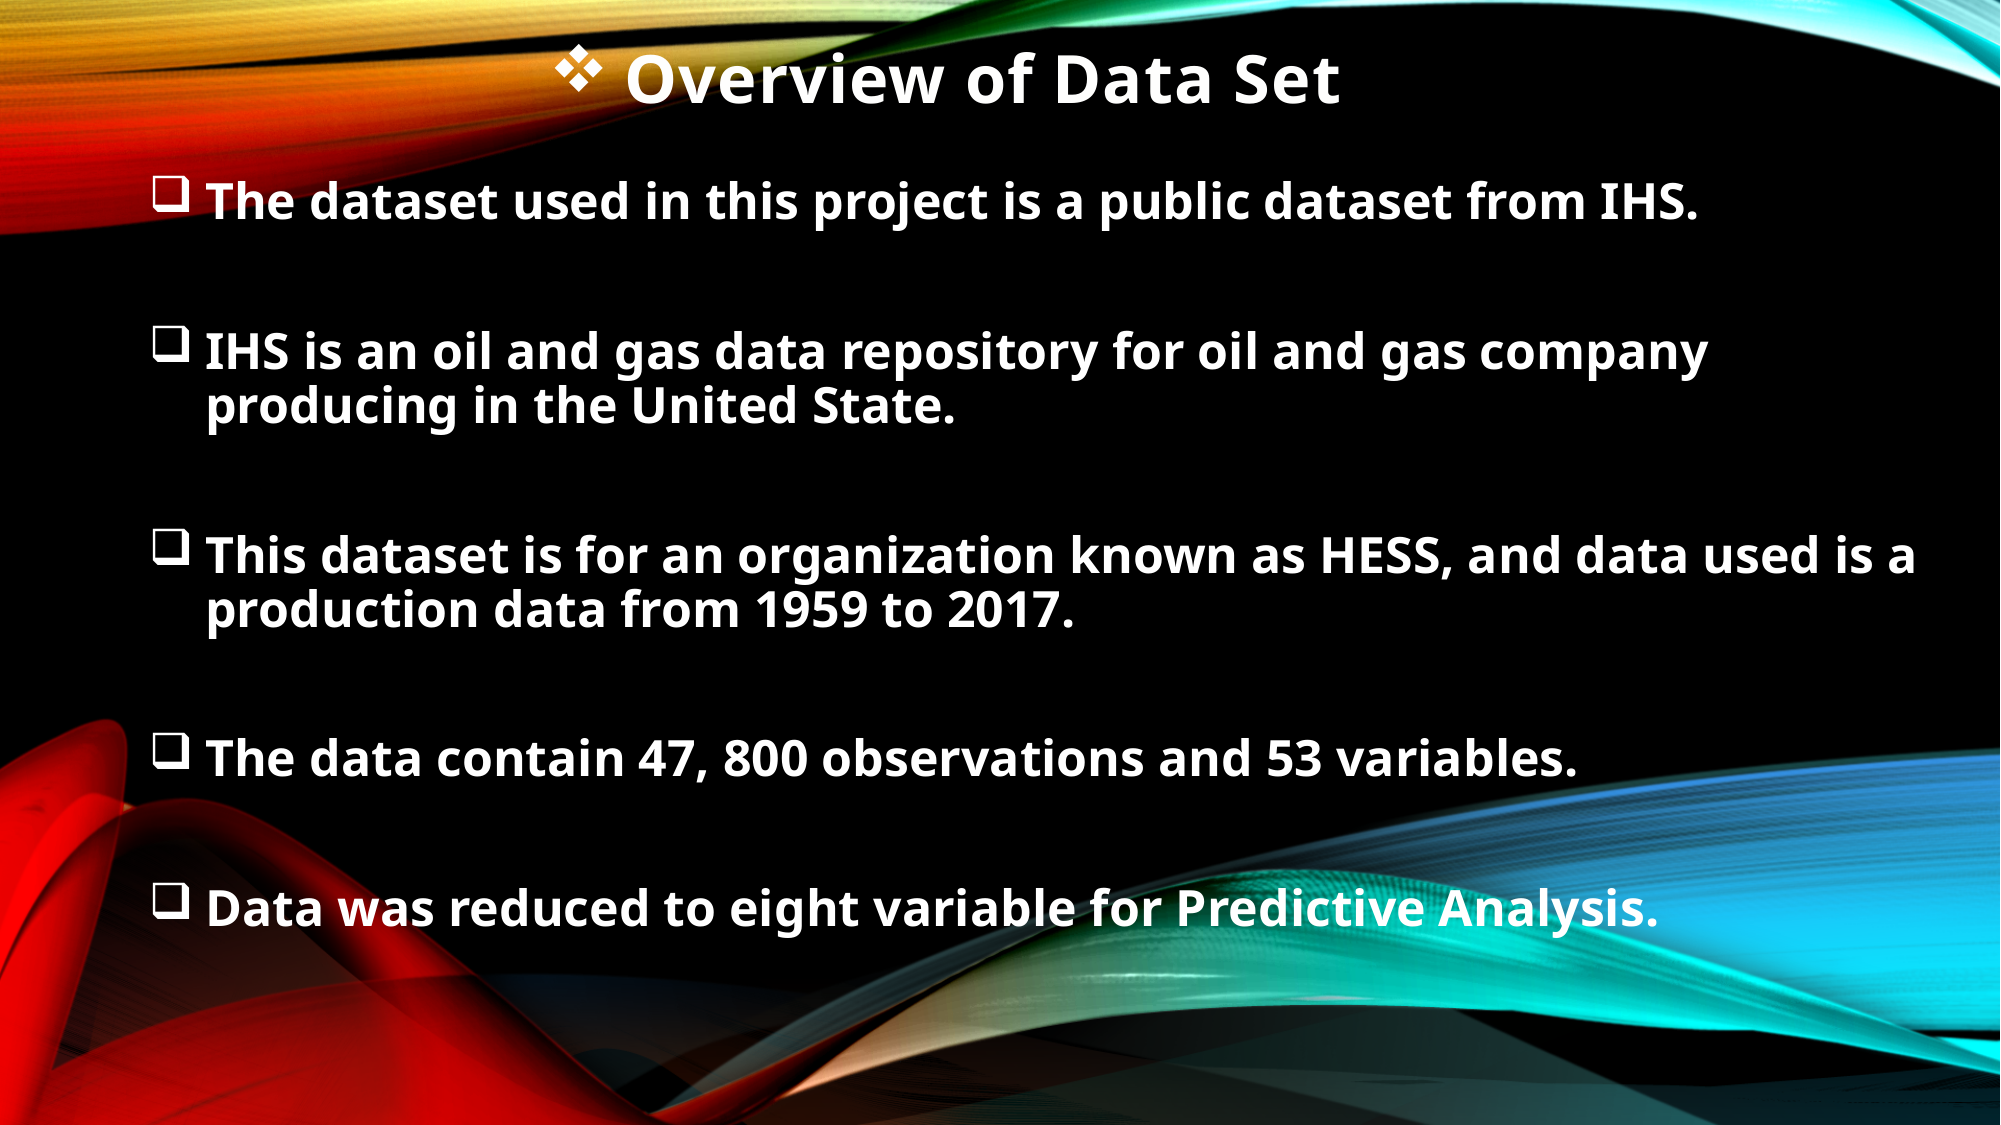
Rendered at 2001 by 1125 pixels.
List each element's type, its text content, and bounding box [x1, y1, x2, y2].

text_box Overview of Data Set [534, 29, 1358, 125]
picture [0, 0, 2000, 237]
subtitle The dataset used in this project is a public dataset from IHS. IHS is an oil and gas data repository for oil and gas company producing in the United State. This dataset is for an organization known as HESS, and data used is a production data from 1959 to 2017. The data contain 47, 800 observations and 53 variables. Data was reduced to eight variable for Predictive Analysis. [133, 169, 1946, 1006]
picture [0, 717, 2000, 1125]
